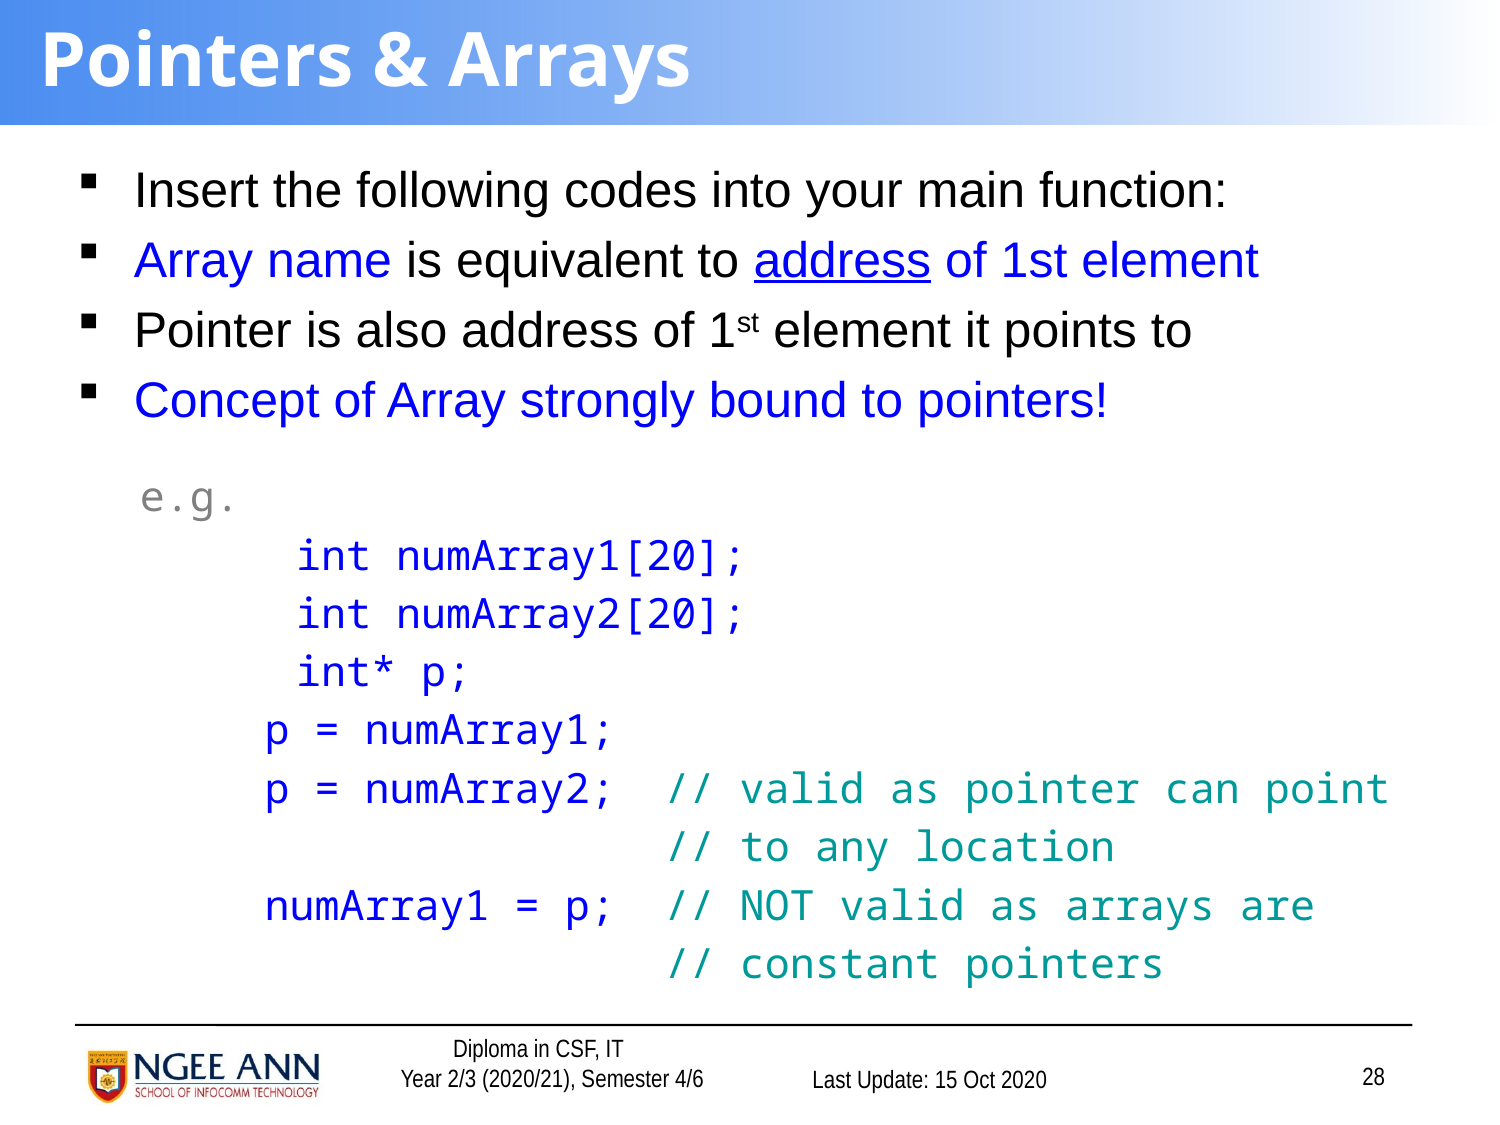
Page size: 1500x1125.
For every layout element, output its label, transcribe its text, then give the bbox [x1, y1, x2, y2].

picture [62, 1028, 344, 1125]
list Insert the following codes into your main function: Array name is equivalent to address of 1st element Pointer is also address of 1st element it points to Concept of Array strongly bound to pointers! [62, 149, 1400, 463]
text_box e.g. int numArray1[20]; int numArray2[20]; int* p; p = numArray1; p = numArray2; // valid as pointer can point // to any location numArray1 = p; // NOT valid as arrays are // constant pointers [74, 462, 1438, 1013]
title Pointers & Arrays [23, 0, 1500, 115]
